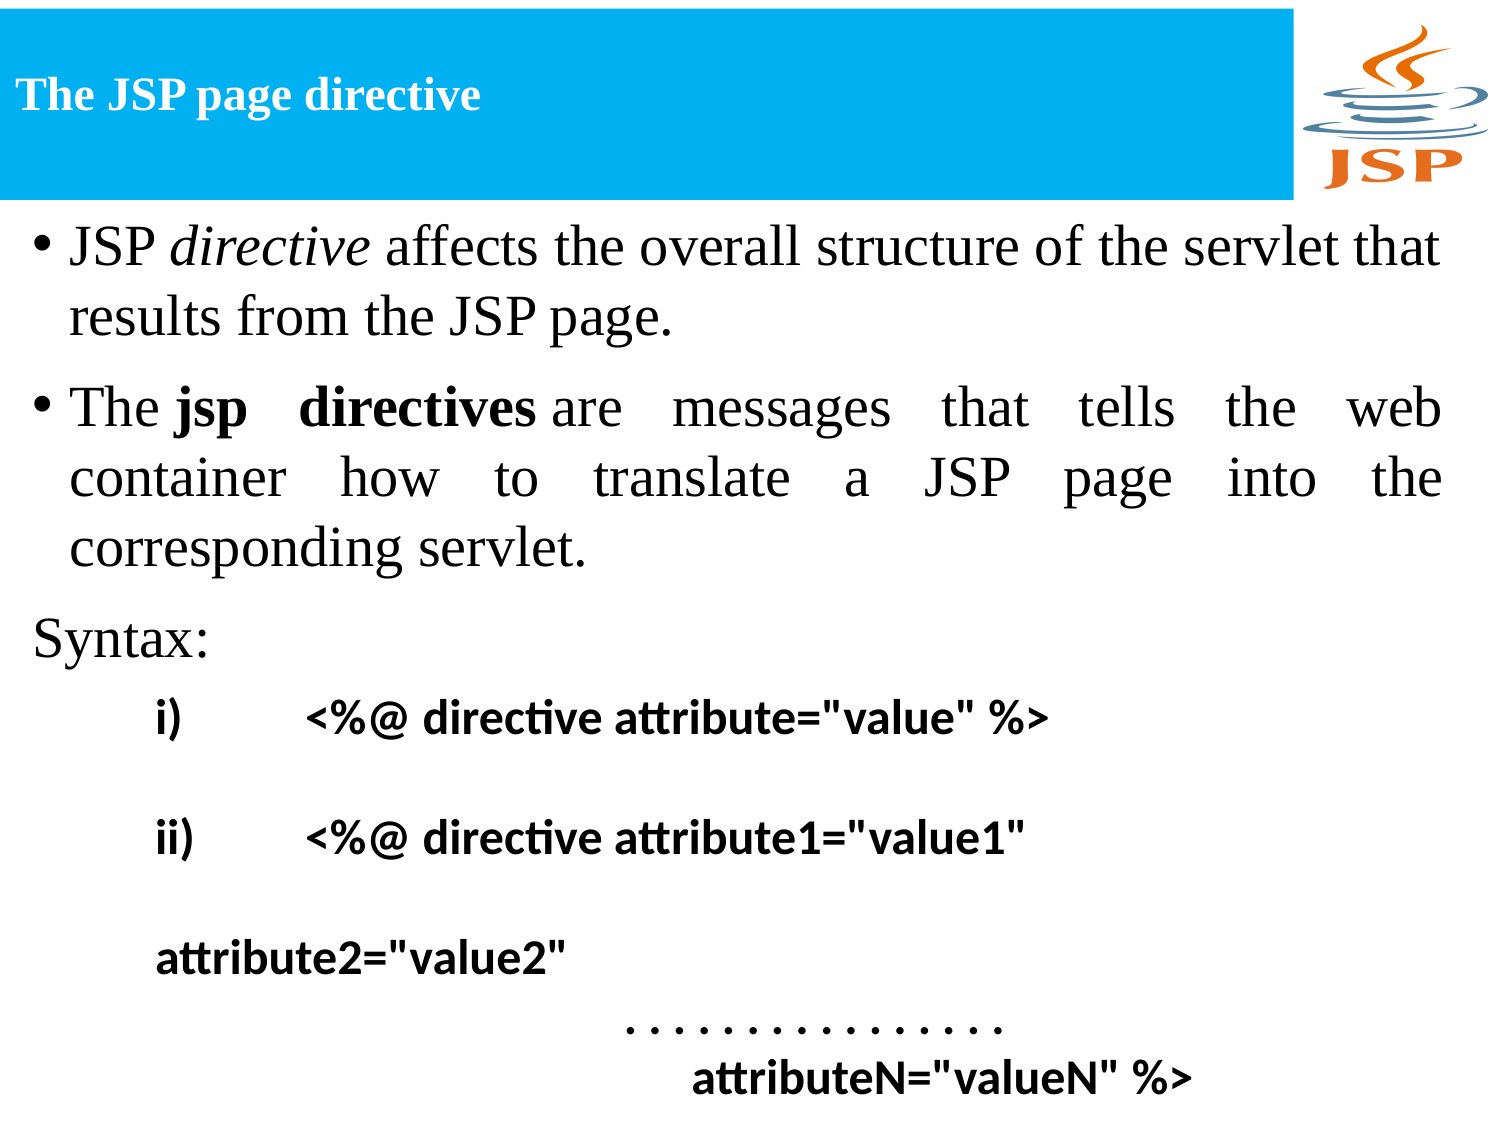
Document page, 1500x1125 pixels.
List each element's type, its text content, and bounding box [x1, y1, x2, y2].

title The JSP page directive [0, 8, 1294, 200]
text_box i) <%@ directive attribute="value" %> ii) <%@ directive attribute1="value1" attribute2="value2" . . . . . . . . . . . . . . . . attributeN="valueN" %> [140, 676, 1460, 1125]
list JSP directive affects the overall structure of the servlet that results from the JSP page. The jsp directives are messages that tells the web container how to translate a JSP page into the corresponding servlet. Syntax: [17, 200, 1460, 1078]
picture [1294, 23, 1496, 194]
